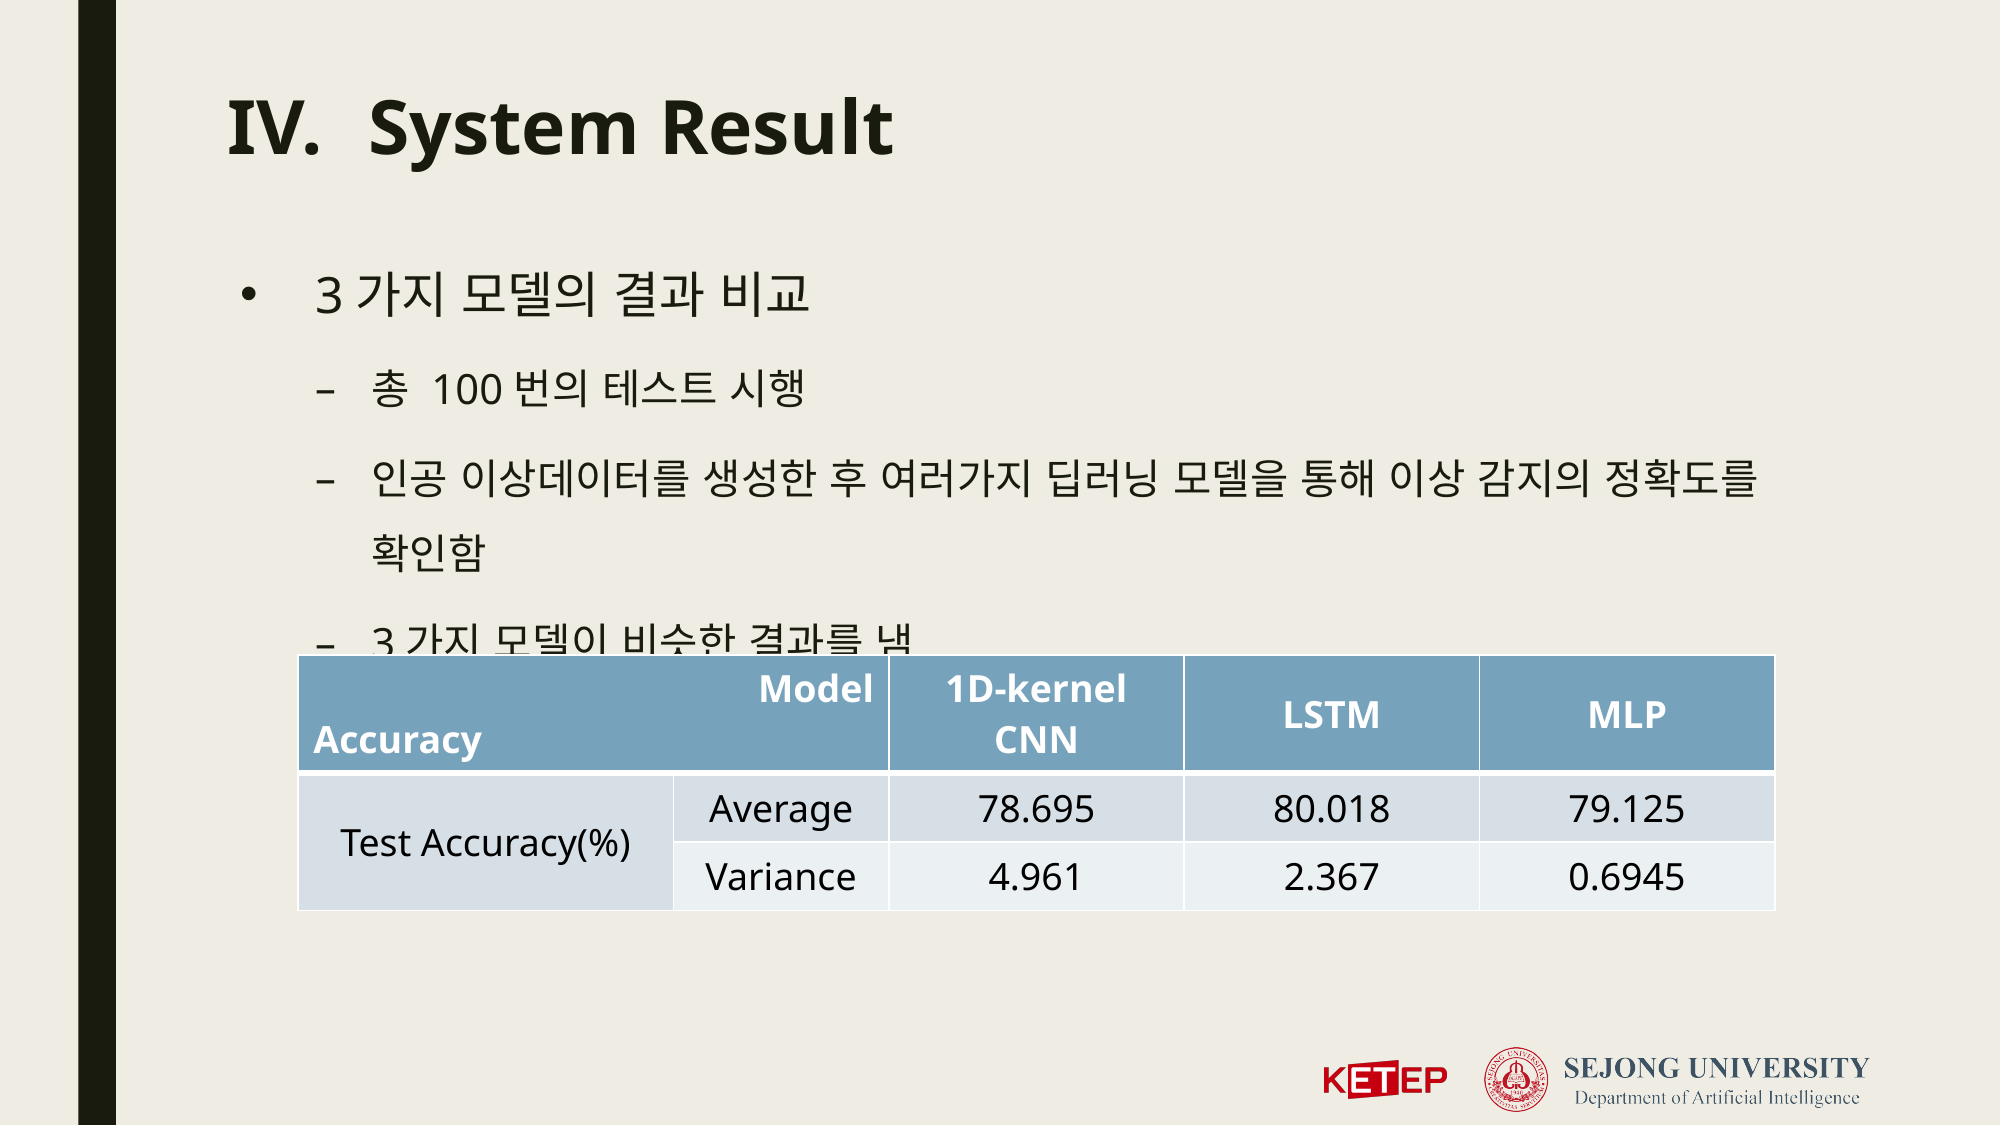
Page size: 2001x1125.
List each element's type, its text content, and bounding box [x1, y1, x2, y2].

table_cell 78.695 [890, 776, 1183, 841]
table_cell 4.961 [890, 843, 1183, 910]
table_header MLP [1480, 656, 1774, 770]
title System Result [212, 83, 1788, 197]
table_cell Average [674, 776, 888, 841]
table_header 1D-kernel CNN [890, 656, 1183, 770]
table_header Model Accuracy [299, 656, 888, 770]
table_cell Test Accuracy(%) [299, 776, 673, 910]
table_cell 2.367 [1185, 843, 1479, 910]
picture [1324, 1060, 1447, 1099]
table_header LSTM [1185, 656, 1479, 770]
table_cell 0.6945 [1480, 843, 1774, 910]
table_cell 80.018 [1185, 776, 1479, 841]
table_cell Variance [674, 843, 888, 910]
table_cell 79.125 [1480, 776, 1774, 841]
picture [1484, 1047, 1870, 1112]
list 3가지 모델의 결과 비교 총 100번의 테스트 시행 인공 이상데이터를 생성한 후 여러가지 딥러닝 모델을 통해 이상 감지의 정확도를 확인함 3가지 모델이 비슷한 결과를 냄 [225, 225, 1800, 1013]
